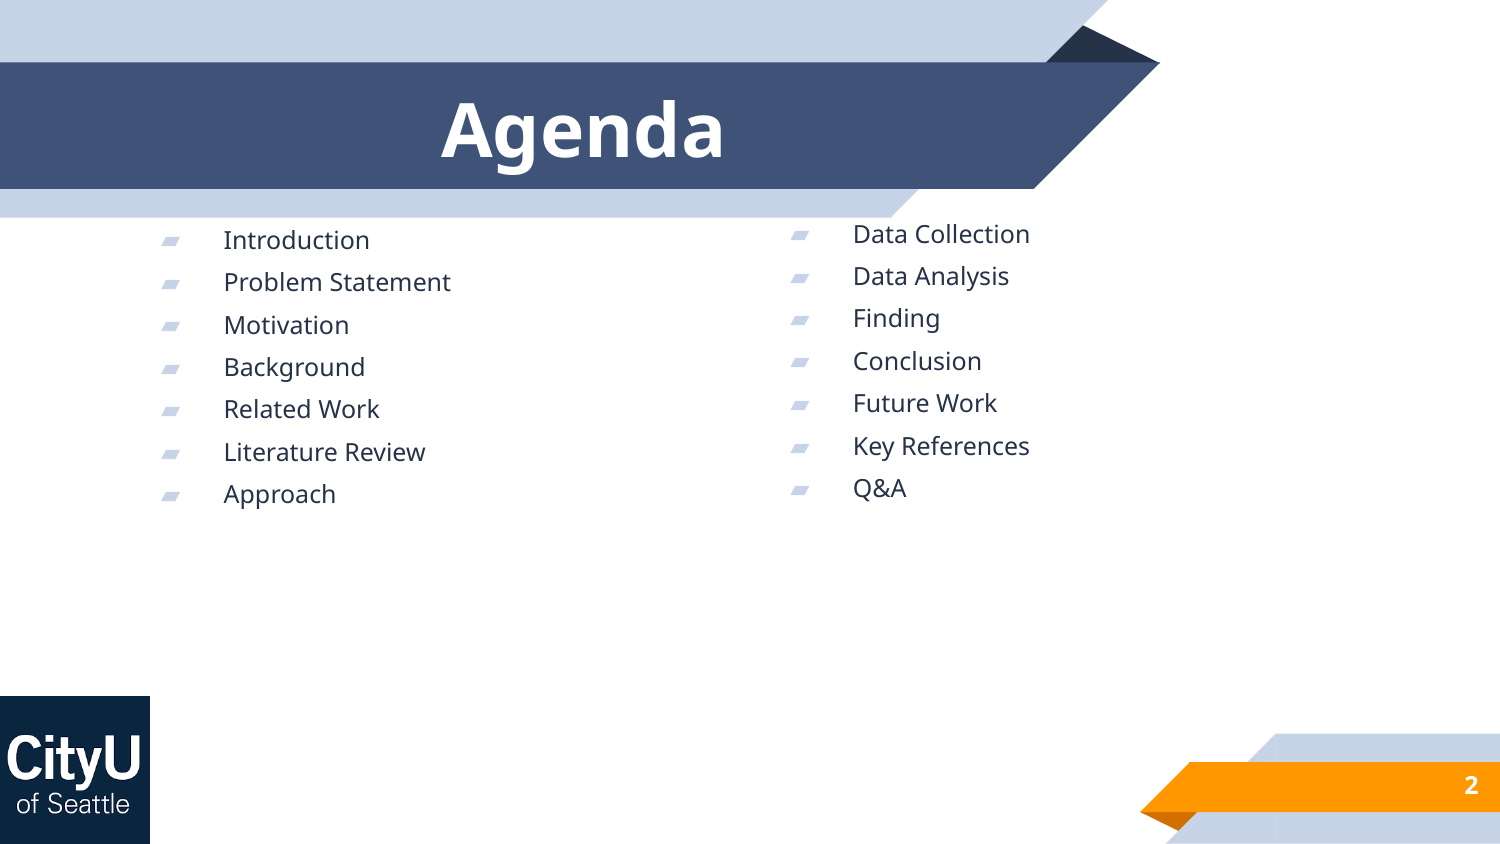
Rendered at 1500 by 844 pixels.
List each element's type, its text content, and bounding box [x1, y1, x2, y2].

list Introduction Problem Statement Motivation Background Related Work Literature Review Approach [133, 217, 762, 433]
slide_number 2 [1249, 760, 1494, 813]
picture [0, 696, 150, 844]
title Agenda [133, 64, 1035, 190]
text_box Data Collection Data Analysis Finding Conclusion Future Work Key References Q&A [762, 217, 1393, 461]
